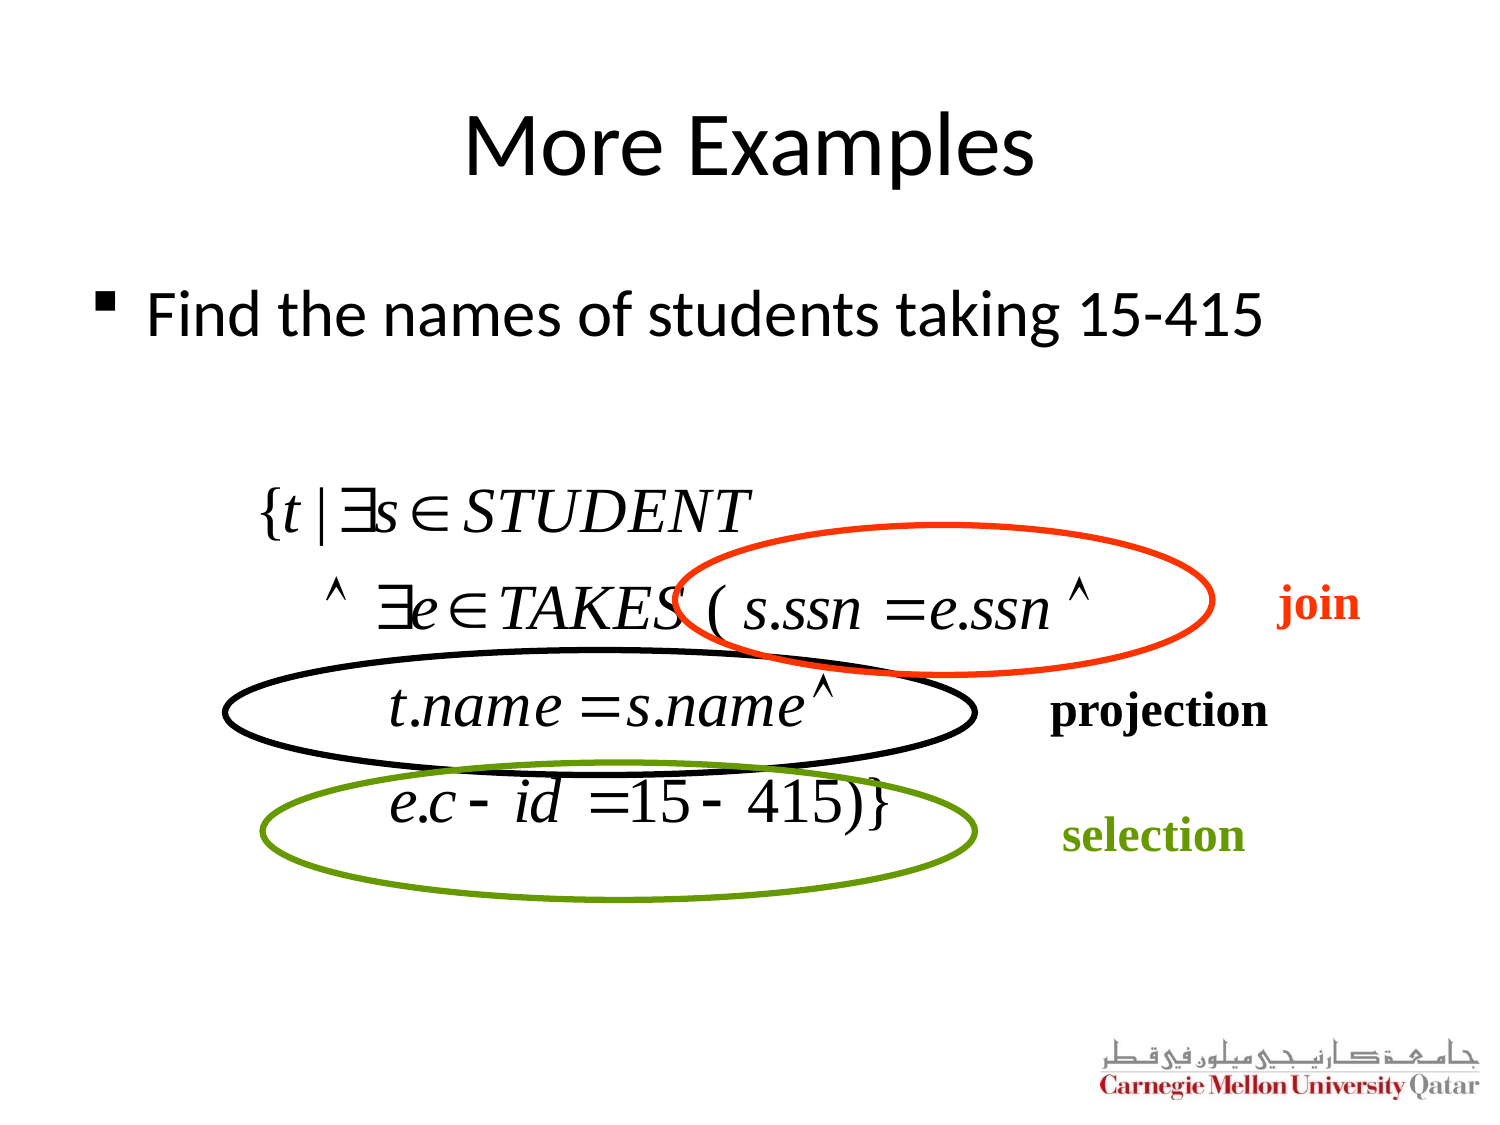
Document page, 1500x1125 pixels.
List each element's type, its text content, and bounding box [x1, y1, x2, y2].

text_box [224, 691, 246, 734]
text_box selection [1047, 794, 1261, 869]
title More Examples [75, 45, 1425, 233]
text_box join [1262, 562, 1388, 638]
text_box [292, 859, 945, 900]
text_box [251, 474, 1138, 851]
picture [1099, 1037, 1480, 1101]
text_box [1142, 549, 1213, 651]
text_box projection [1142, 669, 1284, 744]
list Find the names of students taking 15-415 [75, 262, 1425, 1005]
